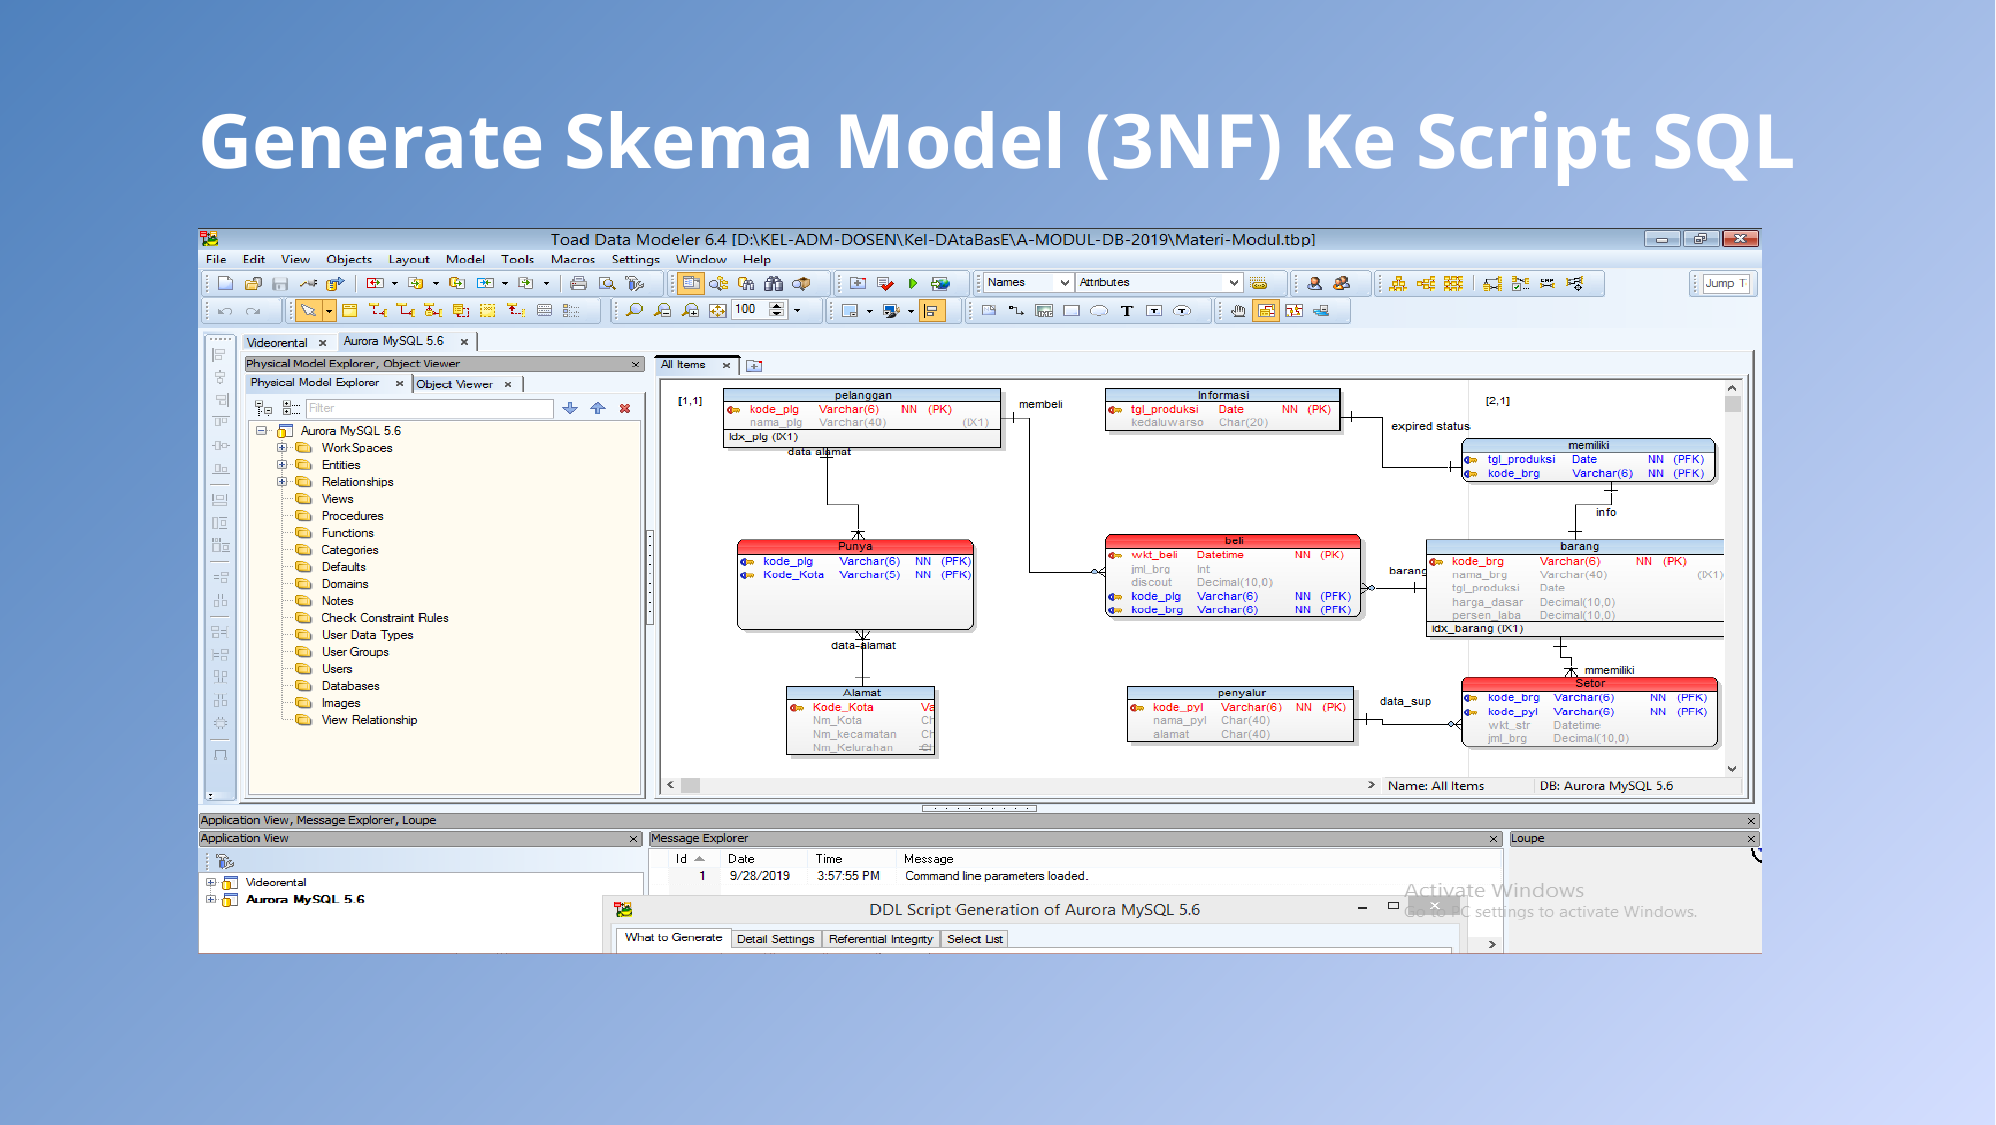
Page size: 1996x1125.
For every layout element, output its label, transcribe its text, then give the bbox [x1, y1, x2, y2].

picture [198, 228, 1762, 955]
title Generate Skema Model (3NF) Ke Script SQL [99, 45, 1896, 233]
